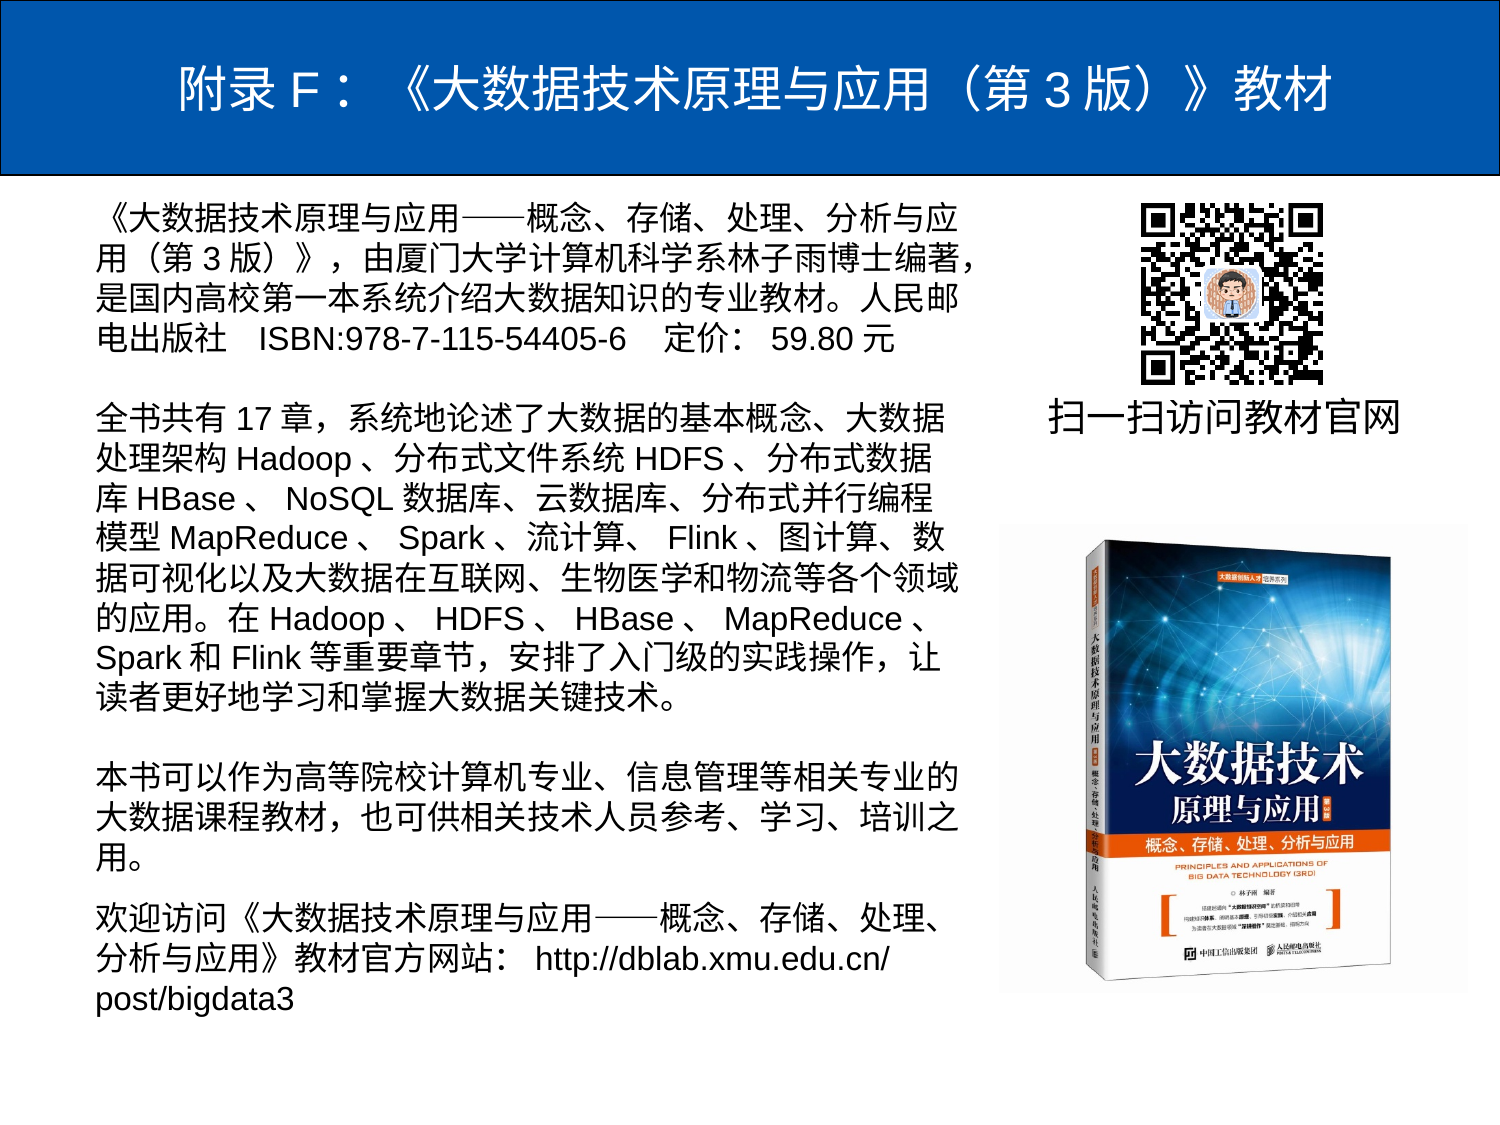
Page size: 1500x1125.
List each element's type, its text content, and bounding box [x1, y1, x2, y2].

title 附录F：《大数据技术原理与应用（第3版）》教材 [162, 12, 1476, 163]
text_box 《大数据技术原理与应用——概念、存储、处理、分析与应用（第3版）》，由厦门大学计算机科学系林子雨博士编著，是国内高校第一本系统介绍大数据知识的专业教材。人民邮电出版社 ISBN:978-7-115-54405-6 定价：59.80元 全书共有17章，系统地论述了大数据的基本概念、大数据处理架构Hadoop、分布式文件系统HDFS、分布式数据 库HBase、NoSQL数据库、云数据库、分布式并行编程模型MapReduce、Spark、流计算、Flink、图计算、数据可视化以及大数据在互联网、生物医学和物流等各个领域的应用。在Hadoop、HDFS、HBase、MapReduce、Spark和Flink等重要章节，安排了入门级的实践操作，让读者更好地学习和掌握大数据关键技术。 本书可以作为高等院校计算机专业、信息管理等相关专业的大数据课程教材，也可供相关技术人员参考、学习、培训之用。 [74, 187, 988, 887]
picture [999, 524, 1468, 993]
picture [1124, 187, 1338, 401]
text_box 欢迎访问《大数据技术原理与应用——概念、存储、处理、分析与应用》教材官方网站：http://dblab.xmu.edu.cn/post/bigdata3 [74, 887, 988, 1028]
text_box 扫一扫访问教材官网 [1027, 381, 1423, 450]
